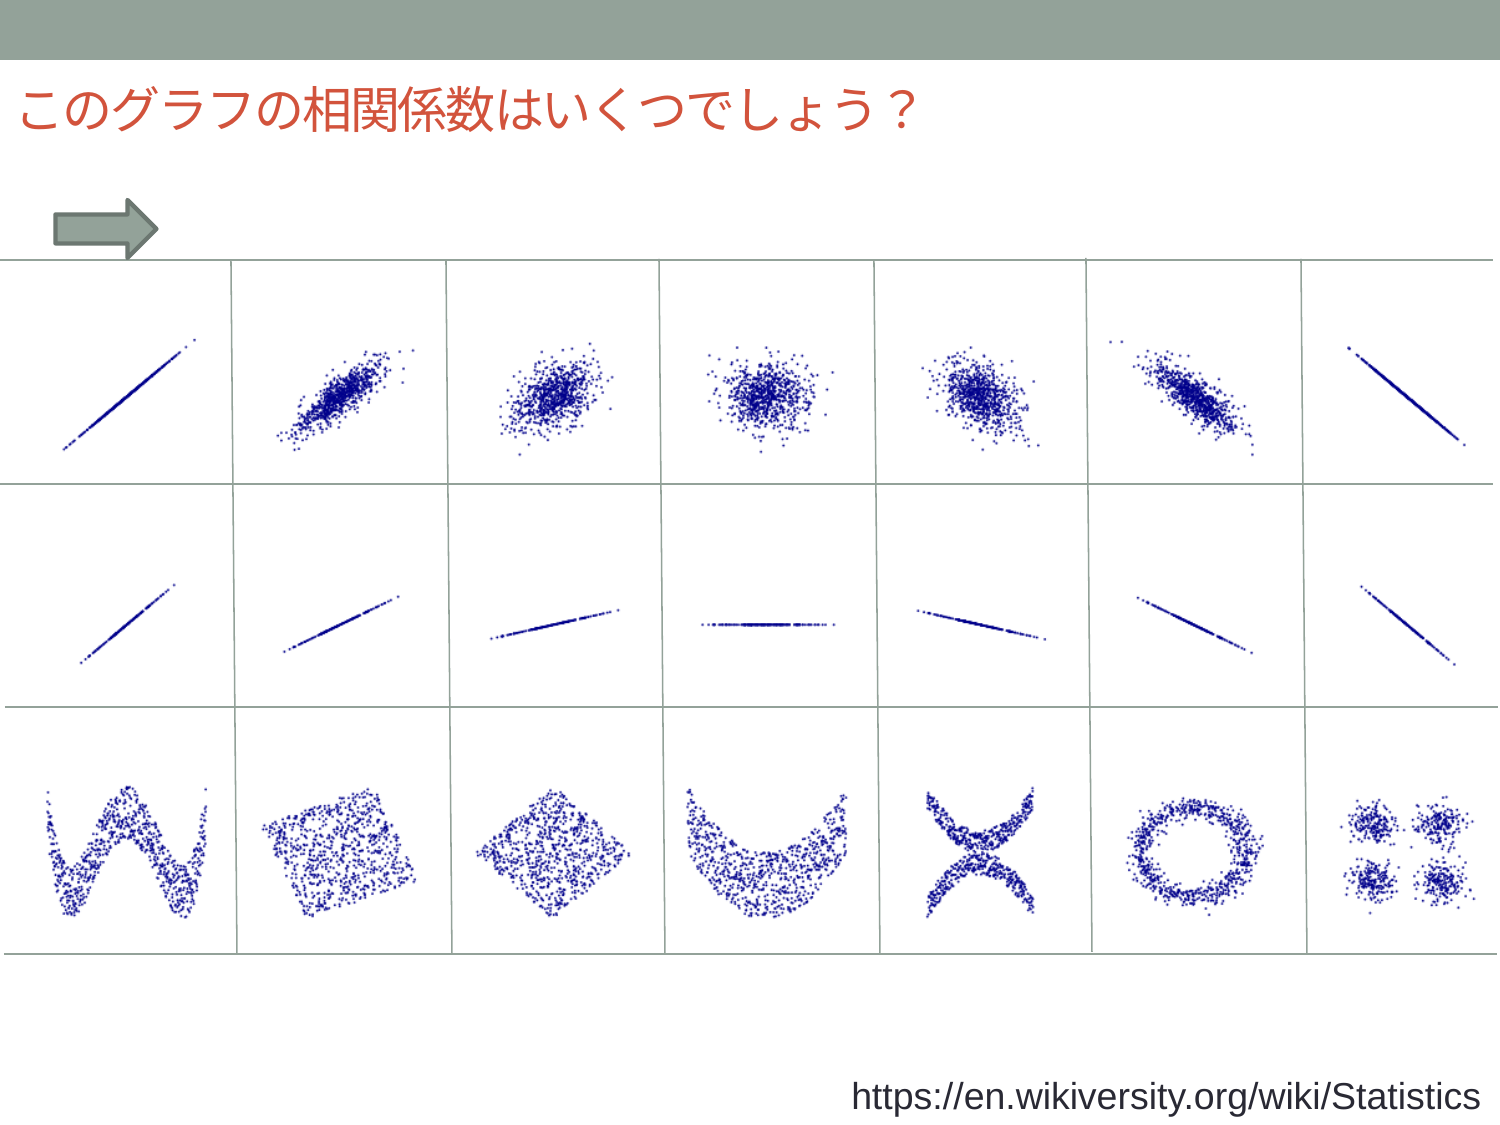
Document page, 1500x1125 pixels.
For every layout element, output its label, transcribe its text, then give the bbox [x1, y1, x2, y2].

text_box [230, 259, 238, 955]
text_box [658, 258, 666, 954]
picture [1093, 708, 1300, 953]
picture [0, 283, 230, 483]
picture [881, 485, 1085, 706]
picture [1093, 283, 1300, 483]
picture [881, 283, 1085, 483]
picture [0, 485, 1494, 967]
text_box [1300, 258, 1308, 954]
text_box [53, 197, 159, 256]
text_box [1085, 257, 1093, 953]
picture [453, 708, 658, 953]
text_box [873, 259, 881, 955]
text_box https://en.wikiversity.org/wiki/Statistics [836, 1064, 1497, 1125]
picture [238, 283, 445, 483]
picture [453, 485, 658, 706]
picture [453, 283, 658, 483]
picture [1308, 485, 1494, 706]
picture [666, 485, 873, 706]
picture [1308, 283, 1494, 483]
picture [666, 283, 873, 483]
picture [881, 708, 1085, 953]
picture [1093, 485, 1300, 706]
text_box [445, 260, 453, 956]
picture [666, 708, 873, 953]
picture [1308, 708, 1494, 953]
picture [238, 708, 445, 953]
picture [238, 485, 445, 706]
title このグラフの相関係数はいくつでしょう？ [0, 62, 1500, 154]
